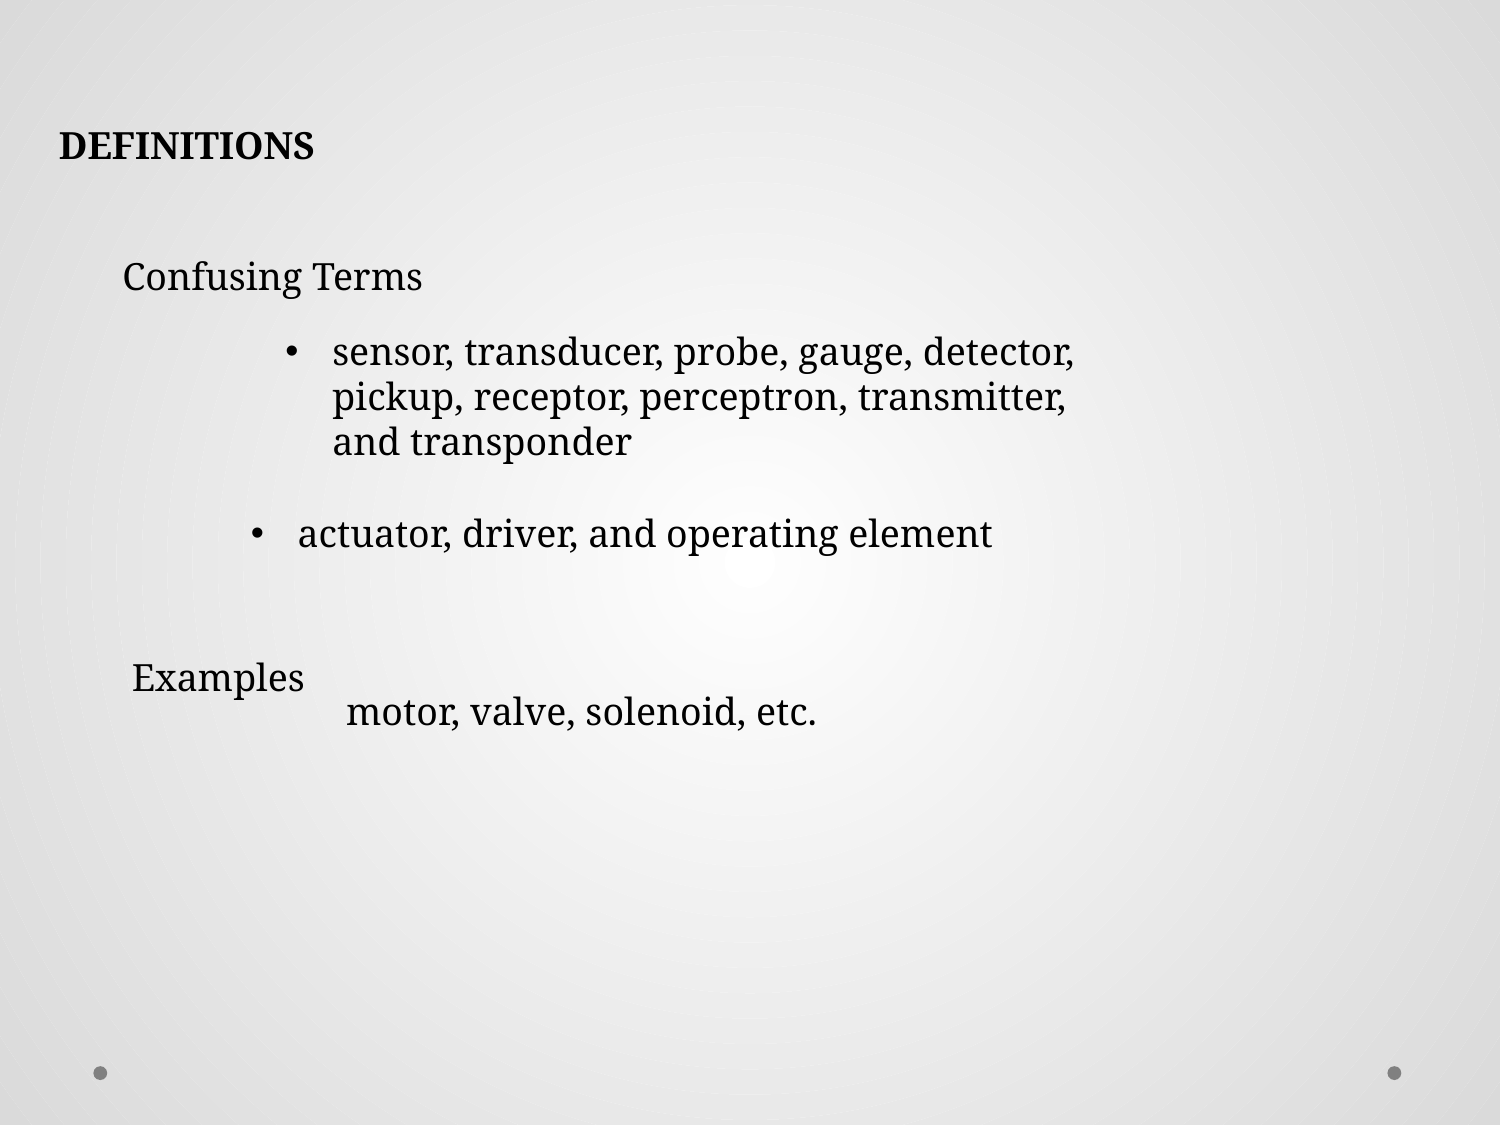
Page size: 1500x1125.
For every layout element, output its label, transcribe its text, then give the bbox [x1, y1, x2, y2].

text_box DEFINITIONS [43, 115, 330, 175]
text_box sensor, transducer, probe, gauge, detector, pickup, receptor, perceptron, transmitter, and transponder [270, 320, 1130, 470]
text_box Examples [117, 646, 320, 707]
text_box Confusing Terms [107, 245, 439, 305]
text_box actuator, driver, and operating element [236, 502, 1009, 563]
text_box motor, valve, solenoid, etc. [331, 680, 833, 741]
